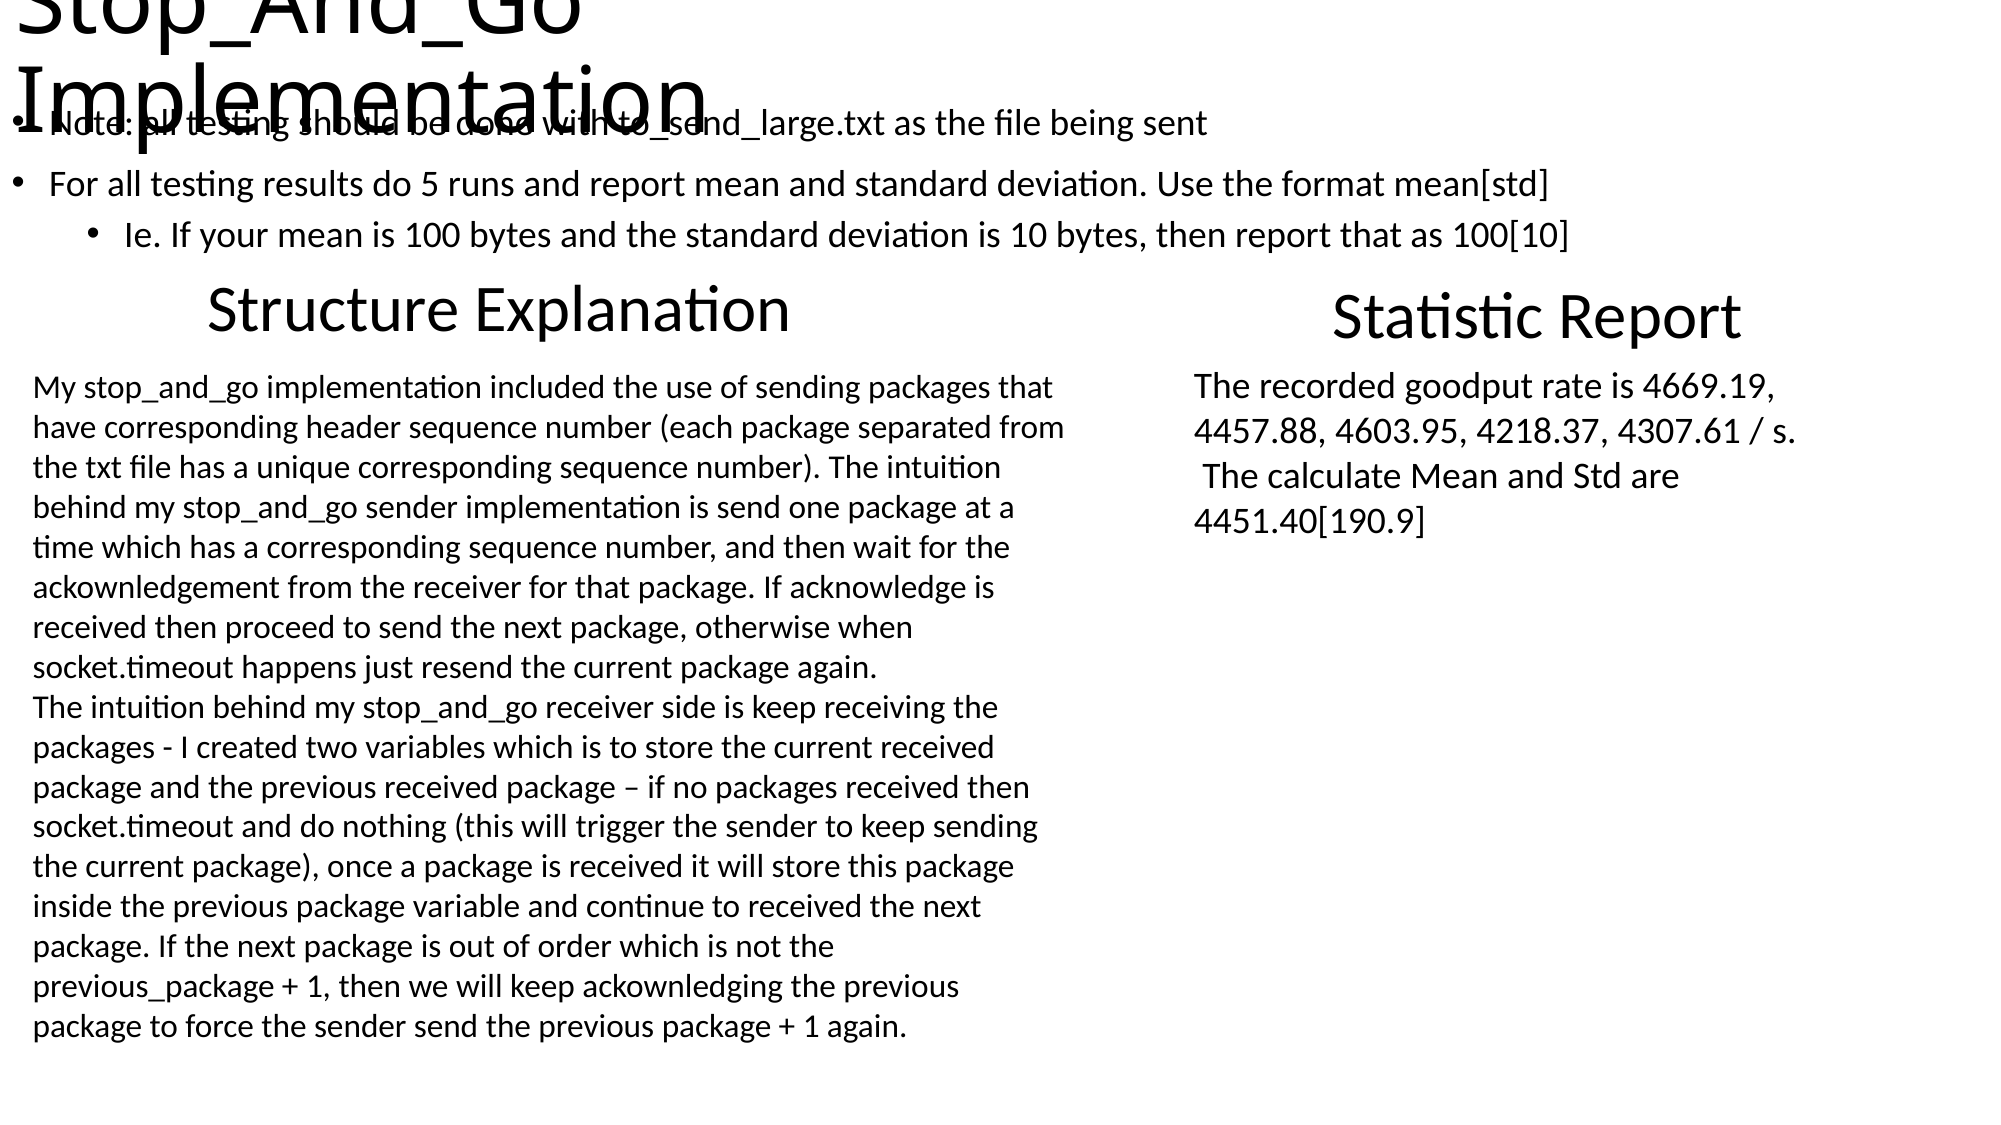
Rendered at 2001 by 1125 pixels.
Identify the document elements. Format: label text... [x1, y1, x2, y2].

text_box Structure Explanation [192, 257, 845, 353]
list Note: all testing should be done with to_send_large.txt as the file being sent For all testing results do 5 runs and report mean and standard deviation. Use the format mean[std] Ie. If your mean is 100 bytes and the standard deviation is 10 bytes, then report that as 100[10] [0, 95, 1690, 313]
text_box The recorded goodput rate is 4669.19, 4457.88, 4603.95, 4218.37, 4307.61 / s. The calculate Mean and Std are 4451.40[190.9] [1179, 353, 1888, 549]
text_box Statistic Report [1317, 264, 1808, 353]
text_box My stop_and_go implementation included the use of sending packages that have corresponding header sequence number (each package separated from the txt file has a unique corresponding sequence number). The intuition behind my stop_and_go sender implementation is send one package at a time which has a corresponding sequence number, and then wait for the ackownledgement from the receiver for that package. If acknowledge is received then proceed to send the next package, otherwise when socket.timeout happens just resend the current package again. The intuition behind my stop_and_go receiver side is keep receiving the packages - I created two variables which is to store the current received package and the previous received package – if no packages received then socket.timeout and do nothing (this will trigger the sender to keep sending the current package), once a package is received it will store this package inside the previous package variable and continue to received the next package. If the next package is out of order which is not the previous_package + 1, then we will keep ackownledging the previous package to force the sender send the previous package + 1 again. [17, 358, 1082, 1052]
title Stop_And_Go Implementation [0, 0, 1242, 95]
